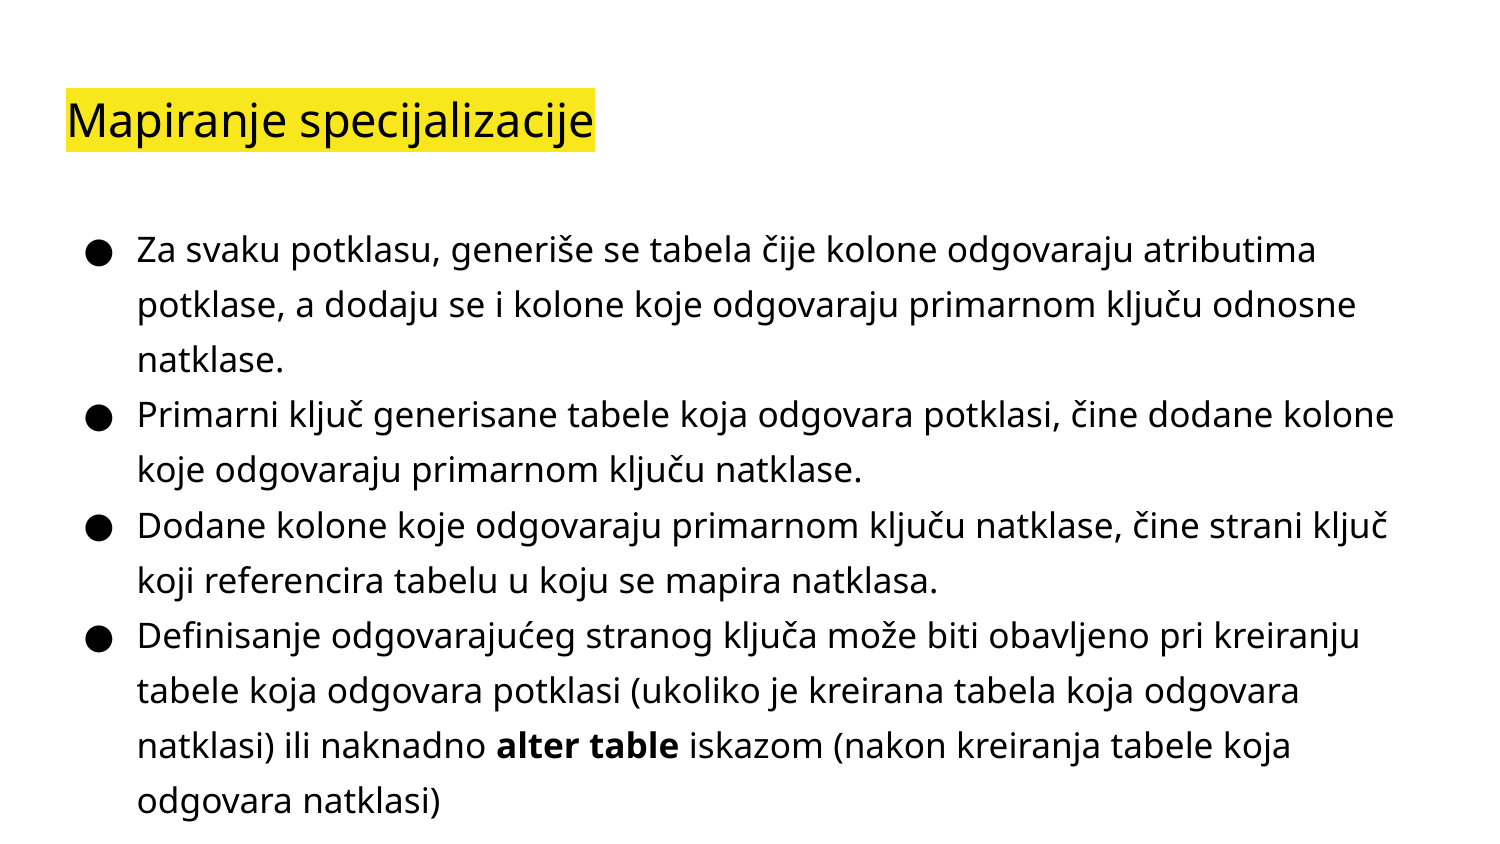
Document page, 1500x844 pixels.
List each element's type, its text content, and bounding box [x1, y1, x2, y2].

list Za svaku potklasu, generiše se tabela čije kolone odgovaraju atributima potklase, a dodaju se i kolone koje odgovaraju primarnom ključu odnosne natklase. Primarni ključ generisane tabele koja odgovara potklasi, čine dodane kolone koje odgovaraju primarnom ključu natklase. Dodane kolone koje odgovaraju primarnom ključu natklase, čine strani ključ koji referencira tabelu u koju se mapira natklasa. Definisanje odgovarajućeg stranog ključa može biti obavljeno pri kreiranju tabele koja odgovara potklasi (ukoliko je kreirana tabela koja odgovara natklasi) ili naknadno alter table iskazom (nakon kreiranja tabele koja odgovara natklasi) [51, 202, 1449, 844]
title Mapiranje specijalizacije [51, 72, 1449, 167]
